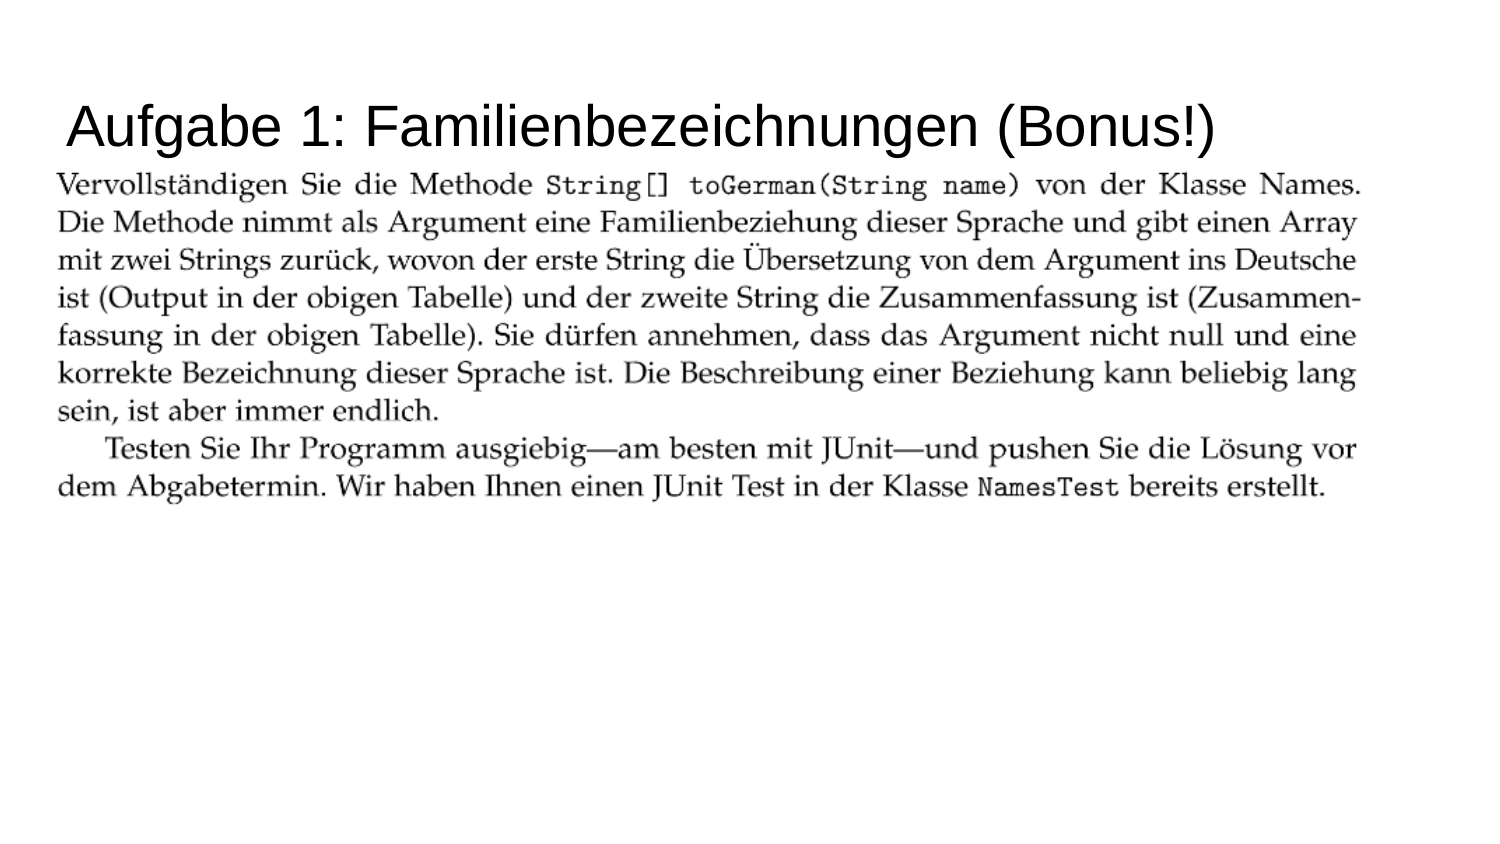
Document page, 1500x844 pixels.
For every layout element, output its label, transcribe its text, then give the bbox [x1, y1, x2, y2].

picture [50, 166, 1369, 514]
title Aufgabe 1: Familienbezeichnungen (Bonus!) [51, 72, 1449, 167]
